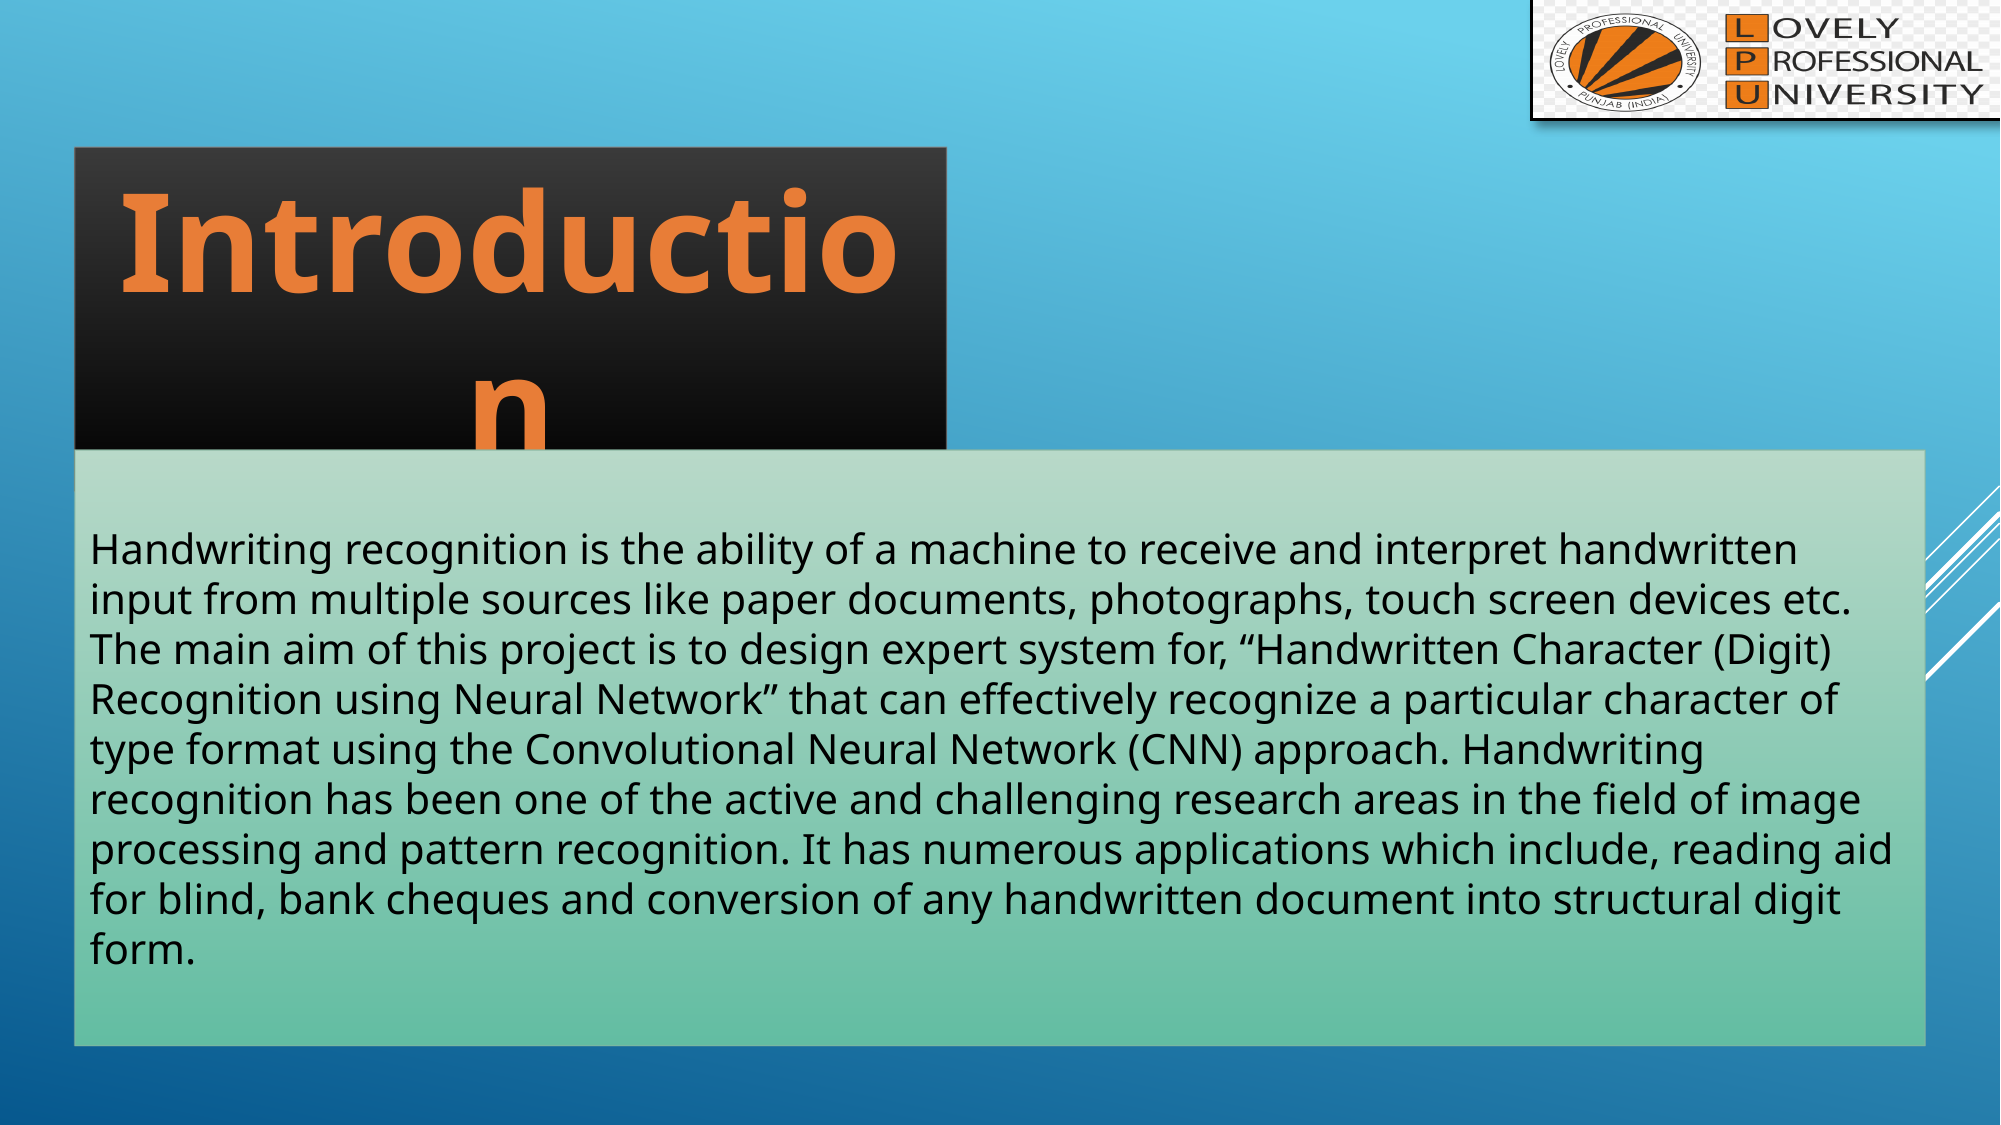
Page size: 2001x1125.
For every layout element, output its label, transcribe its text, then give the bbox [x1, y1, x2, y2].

picture [1532, 0, 2000, 119]
text_box Introduction [74, 146, 947, 449]
text_box Handwriting recognition is the ability of a machine to receive and interpret handwritten input from multiple sources like paper documents, photographs, touch screen devices etc. The main aim of this project is to design expert system for, “Handwritten Character (Digit) Recognition using Neural Network” that can effectively recognize a particular character of type format using the Convolutional Neural Network (CNN) approach. Handwriting recognition has been one of the active and challenging research areas in the field of image processing and pattern recognition. It has numerous applications which include, reading aid for blind, bank cheques and conversion of any handwritten document into structural digit form. [74, 449, 1926, 1046]
